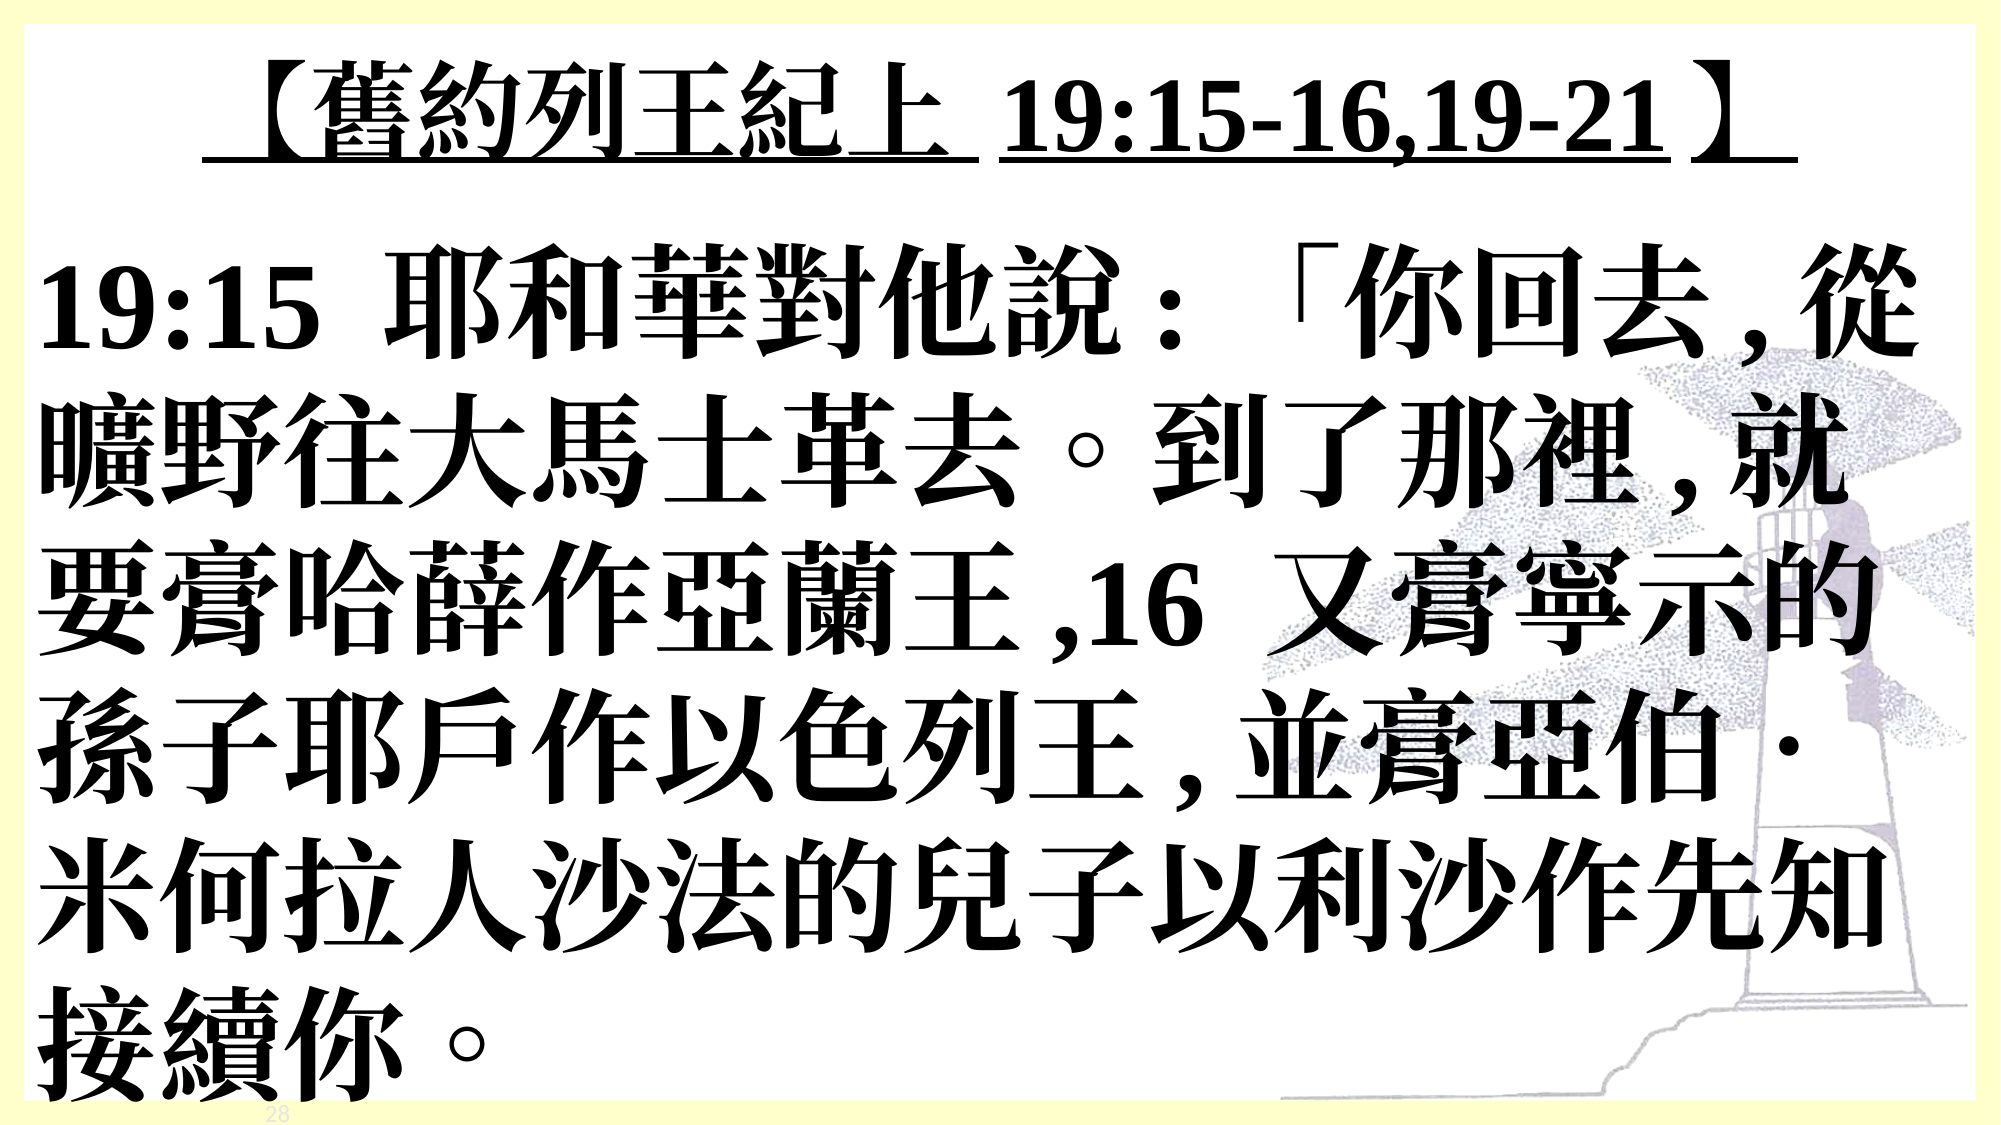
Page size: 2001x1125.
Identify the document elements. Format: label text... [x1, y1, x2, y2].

list 19:15 耶和華對他說:「你回去,從曠野往大馬士革去。到了那裡,就要膏哈薛作亞蘭王,16 又膏寧示的孫子耶戶作以色列王,並膏亞伯‧米何拉人沙法的兒子以利沙作先知接續你。 [19, 217, 1981, 1125]
title 【舊約列王紀上 19:15-16,19-21】 [19, 0, 1981, 217]
